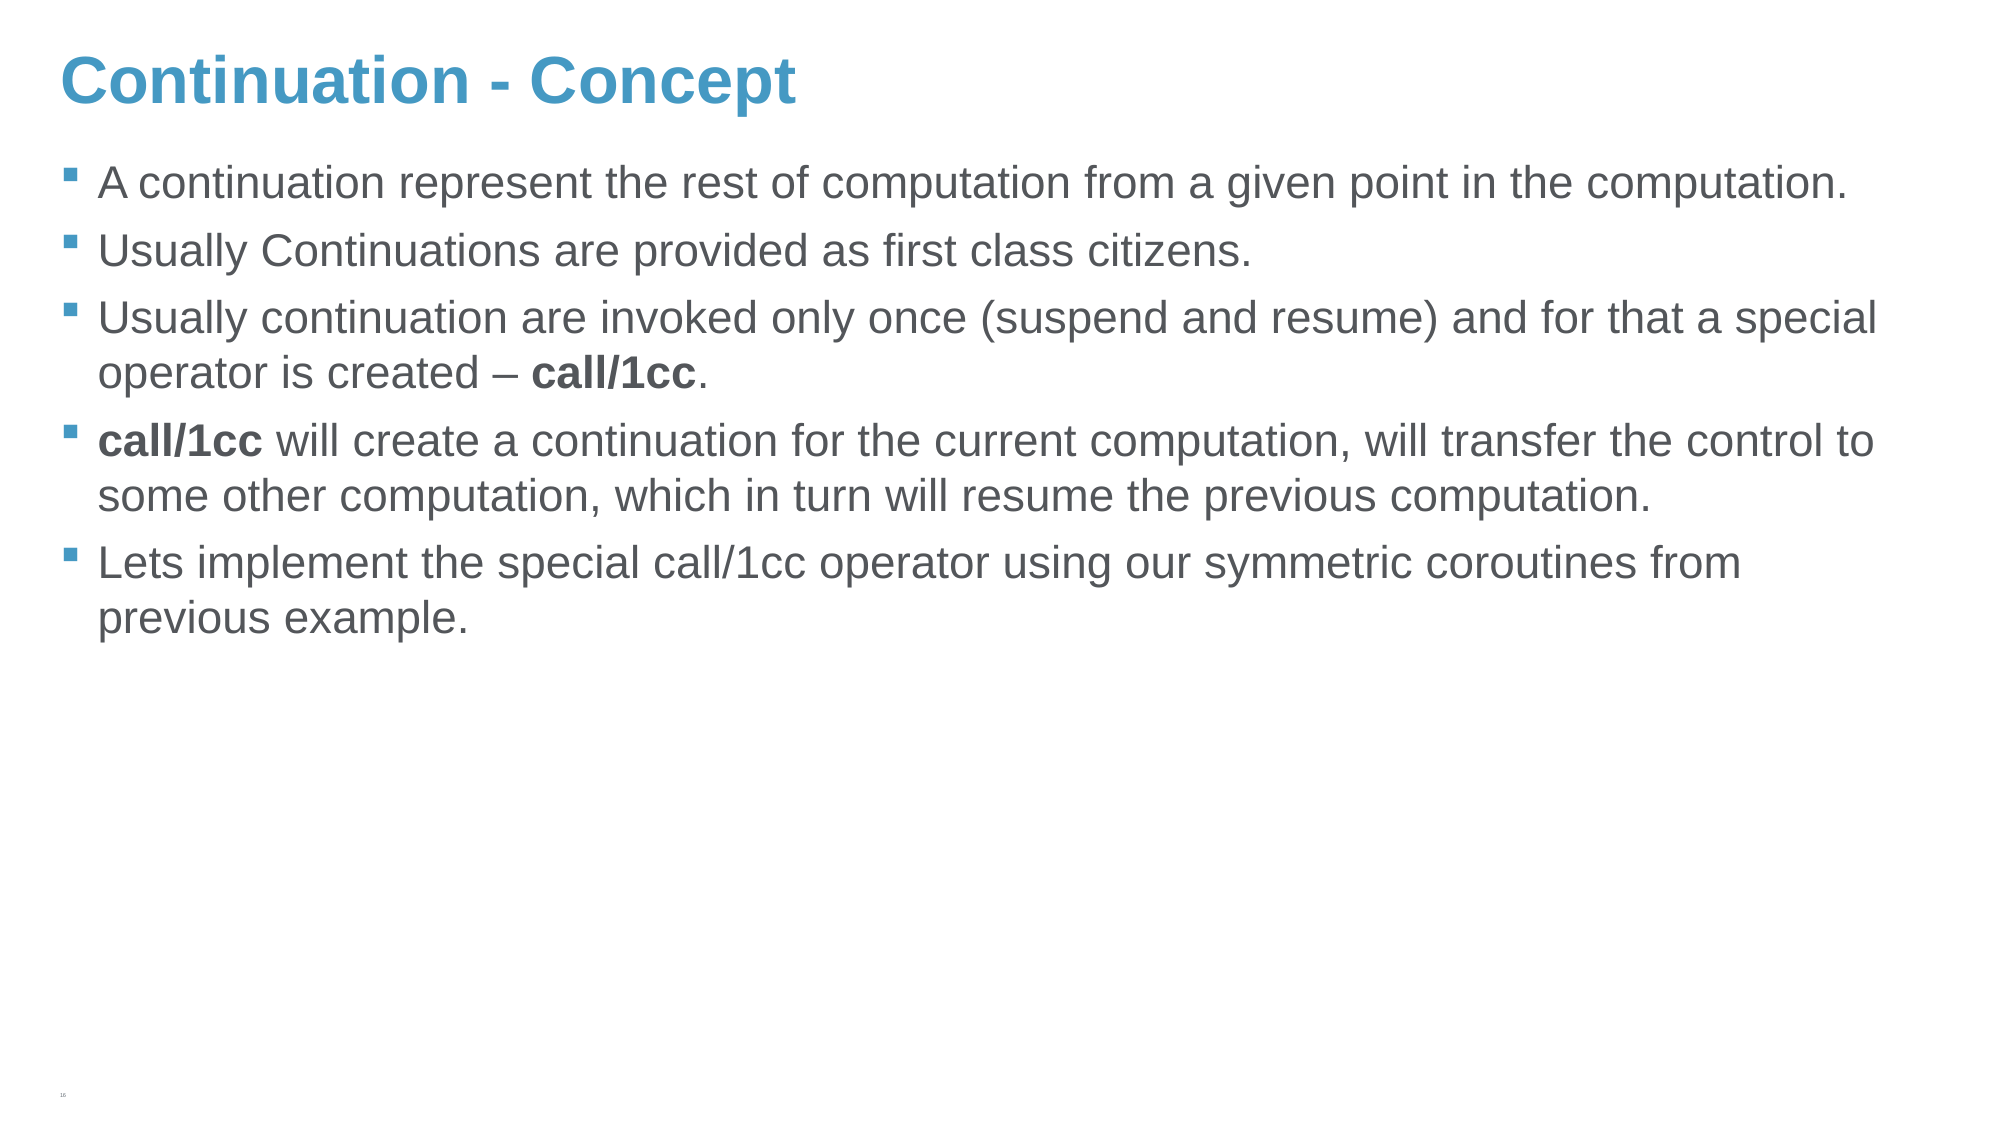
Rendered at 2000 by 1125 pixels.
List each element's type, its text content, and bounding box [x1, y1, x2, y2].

slide_number 16 [45, 1084, 139, 1106]
list A continuation represent the rest of computation from a given point in the computation. Usually Continuations are provided as first class citizens. Usually continuation are invoked only once (suspend and resume) and for that a special operator is created – call/1cc. call/1cc will create a continuation for the current computation, will transfer the control to some other computation, which in turn will resume the previous computation. Lets implement the special call/1cc operator using our symmetric coroutines from previous example. [45, 145, 1925, 1005]
title Continuation - Concept [45, 29, 1925, 126]
